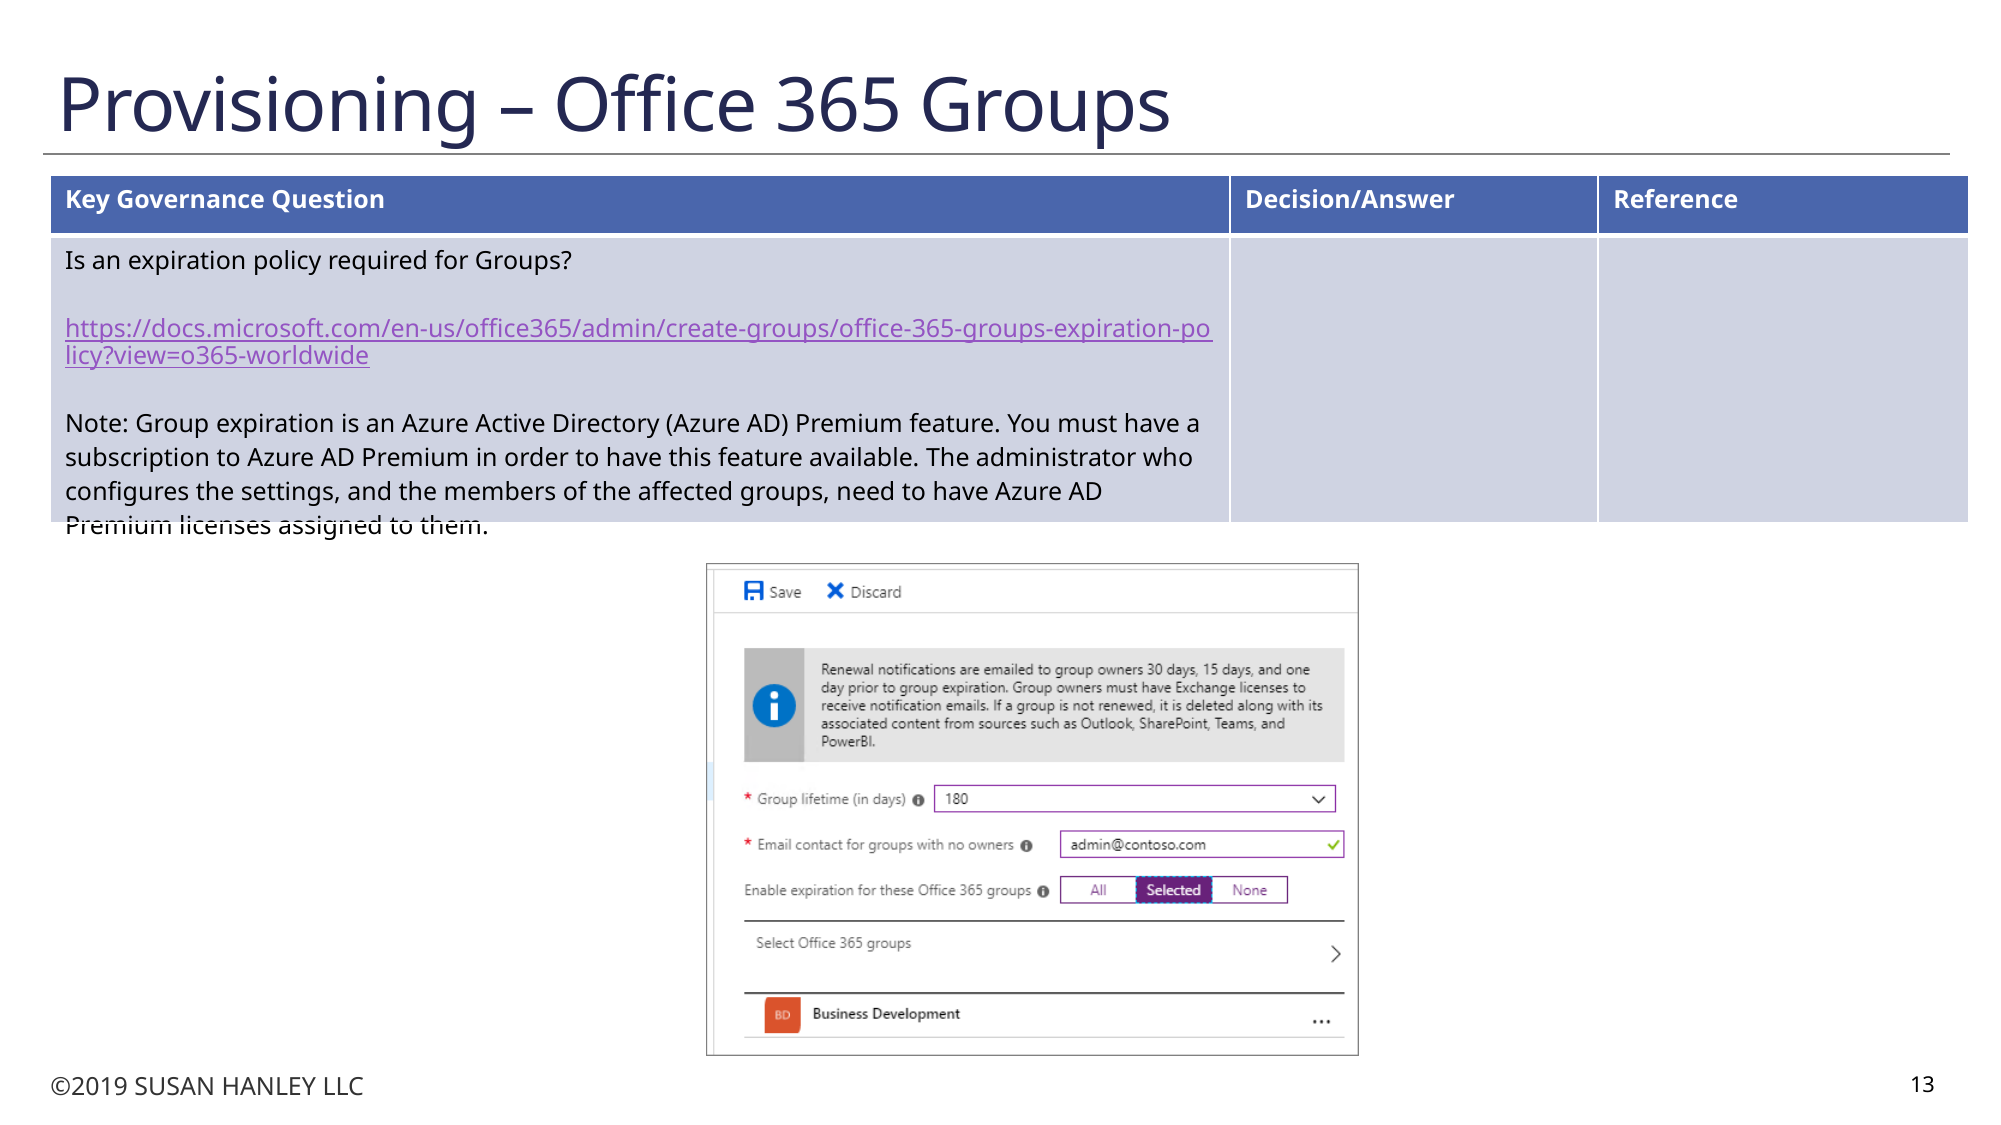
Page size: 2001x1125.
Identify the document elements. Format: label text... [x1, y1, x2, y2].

table_header Key Governance Question [51, 176, 1229, 233]
title Provisioning – Office 365 Groups [42, 28, 1950, 154]
table_cell Is an expiration policy required for Groups? https://docs.microsoft.com/en-us/office365/admin/create-groups/office-365-groups-expiration-policy?view=o365-worldwide Note: Group expiration is an Azure Active Directory (Azure AD) Premium feature. You must have a subscription to Azure AD Premium in order to have this feature available. The administrator who configures the settings, and the members of the affected groups, need to have Azure AD Premium licenses assigned to them. [51, 238, 1229, 522]
table_cell [1599, 238, 1968, 522]
table_cell [1231, 238, 1597, 522]
table_header Reference [1599, 176, 1968, 233]
slide_number 13 [1734, 1055, 1950, 1116]
table_header Decision/Answer [1231, 176, 1597, 233]
picture [705, 562, 1359, 1057]
